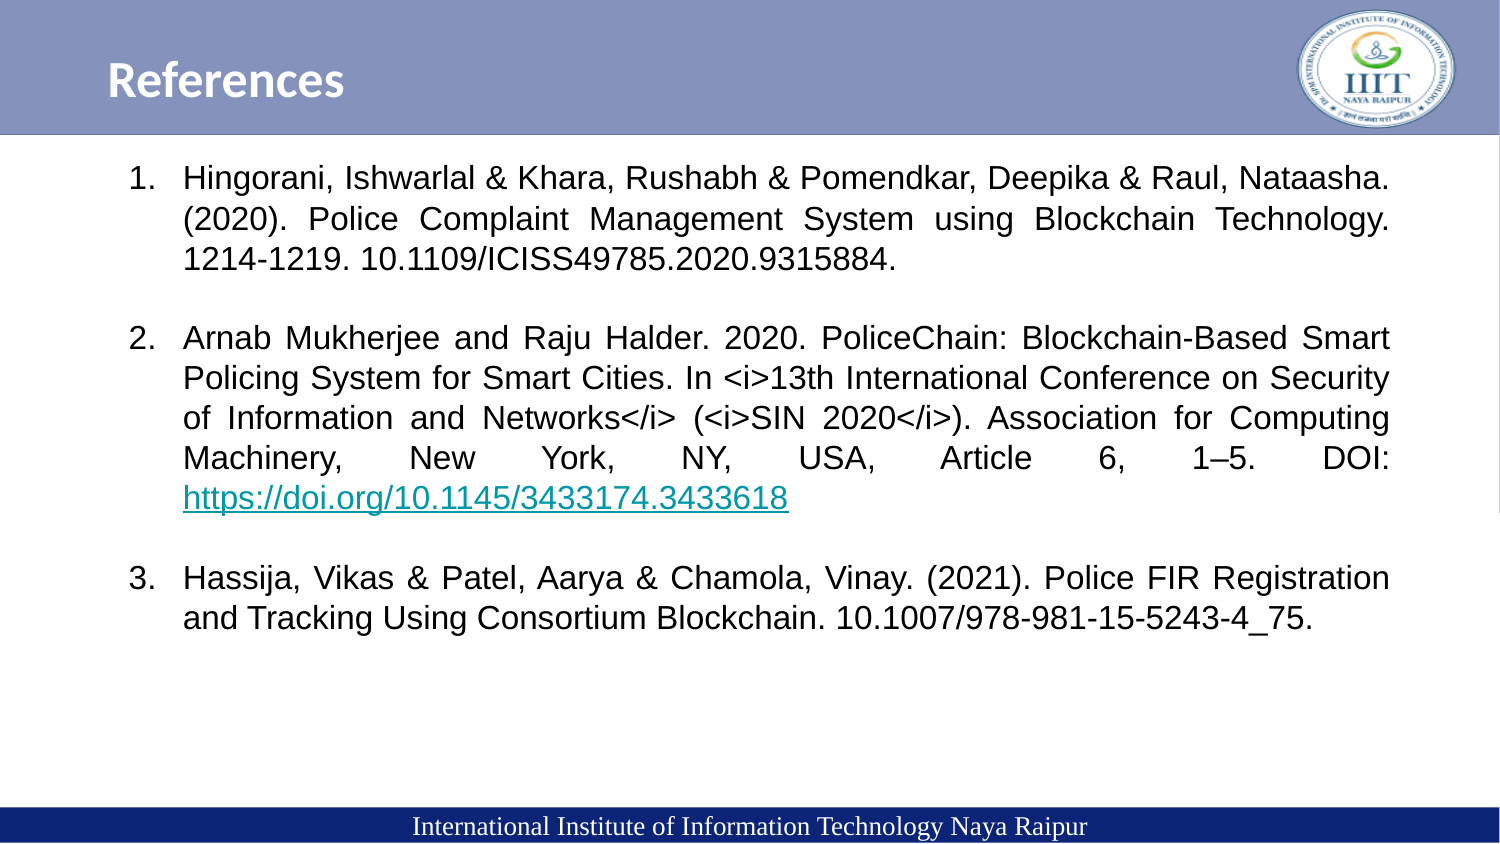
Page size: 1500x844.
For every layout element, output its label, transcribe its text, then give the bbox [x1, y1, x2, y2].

text_box [0, 807, 407, 843]
footer International Institute of Information Technology Naya Raipur [407, 806, 1138, 844]
text_box [1138, 807, 1500, 843]
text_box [0, 0, 1500, 793]
